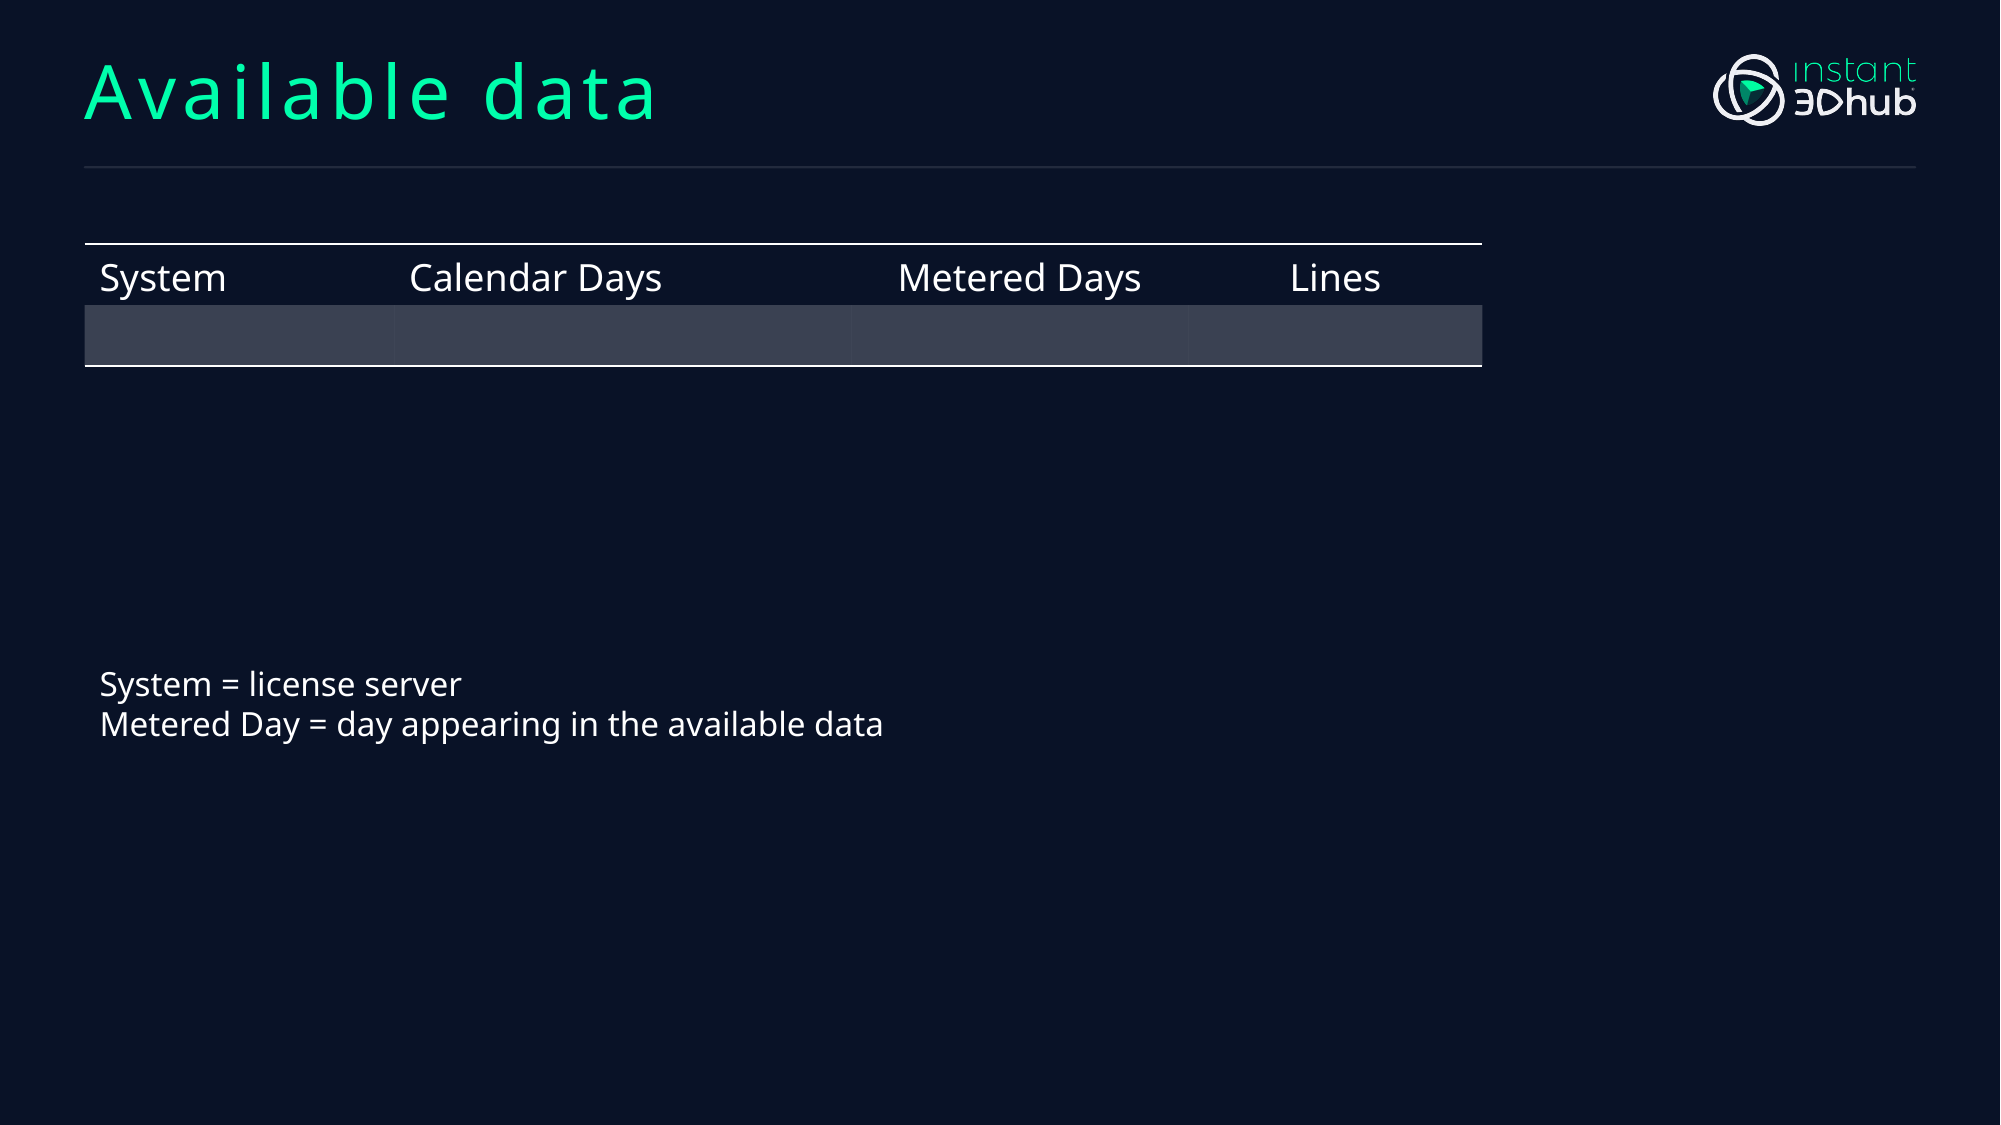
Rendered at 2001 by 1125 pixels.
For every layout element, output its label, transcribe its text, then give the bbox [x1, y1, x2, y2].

title Available data [84, 54, 1619, 137]
table_header Metered Days [851, 245, 1189, 305]
table_header Lines [1189, 245, 1482, 305]
table_cell [1189, 305, 1482, 365]
table_cell [394, 305, 851, 365]
table_cell [85, 305, 394, 365]
picture [1713, 54, 1916, 126]
table_header Calendar Days [394, 245, 851, 305]
text_box System = license server Metered Day = day appearing in the available data [84, 656, 1760, 751]
table_header System [85, 245, 394, 305]
table_cell [851, 305, 1189, 365]
